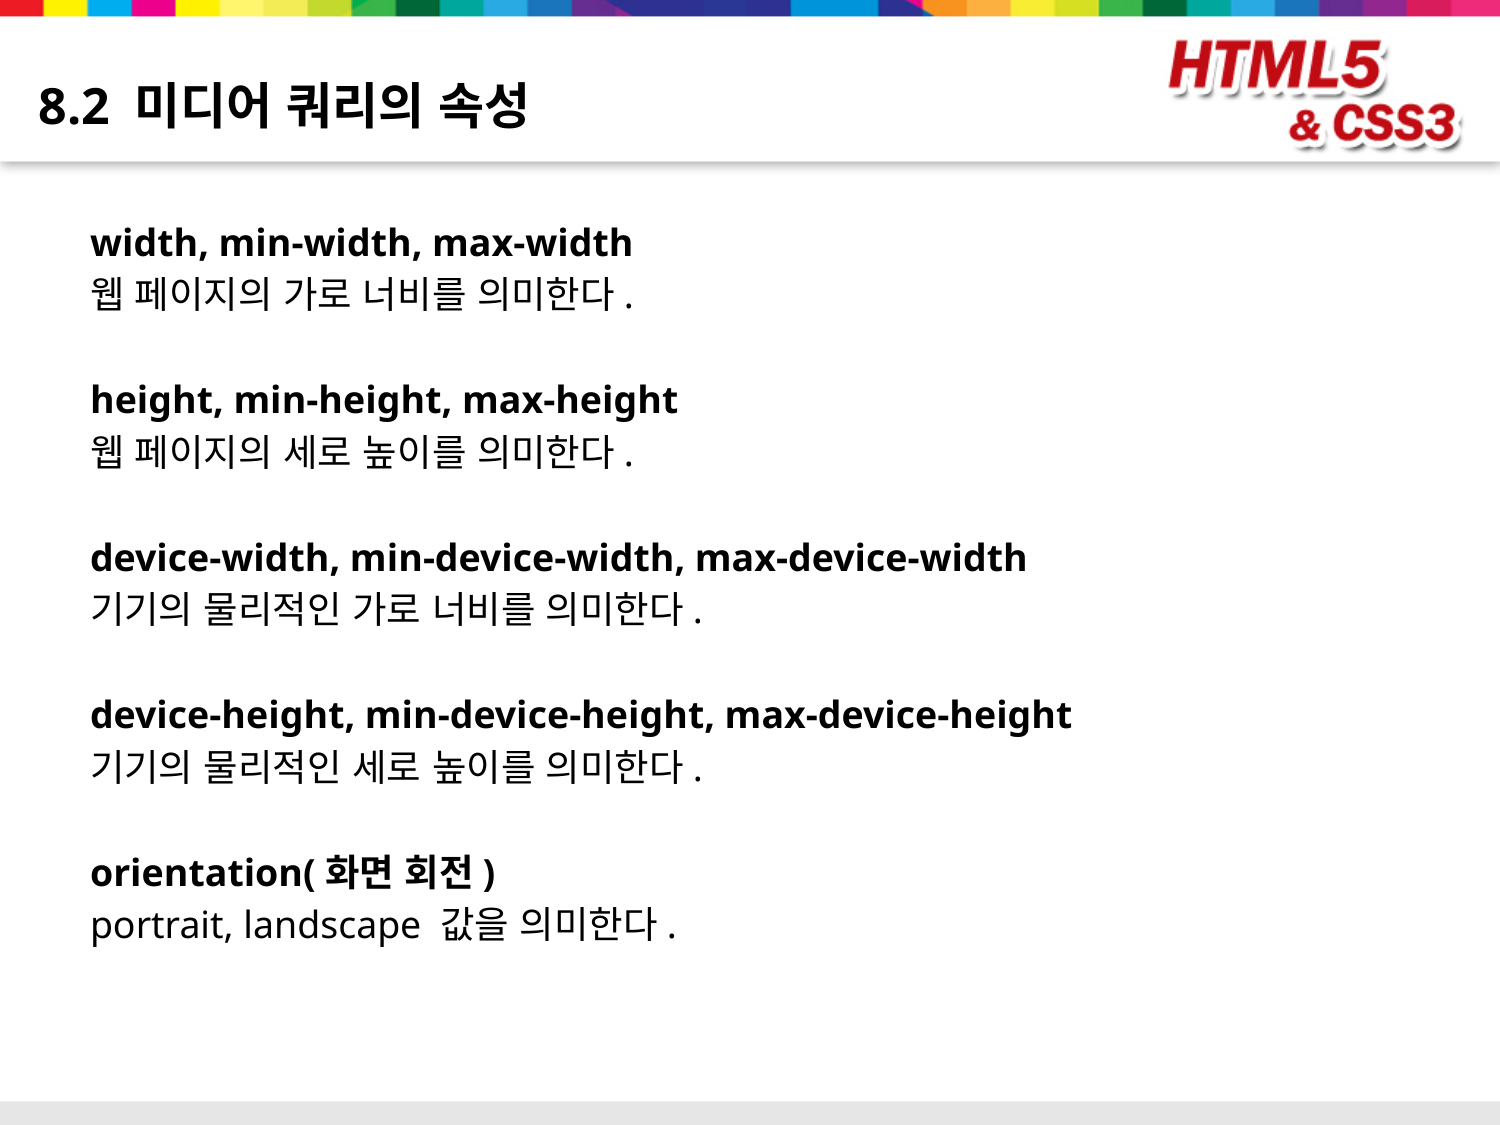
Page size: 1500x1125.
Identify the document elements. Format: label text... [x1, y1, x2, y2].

title 8.2 미디어 쿼리의 속성 [23, 45, 1125, 164]
picture [0, 0, 1500, 1125]
text_box width, min-width, max-width 웹 페이지의 가로 너비를 의미한다. height, min-height, max-height 웹 페이지의 세로 높이를 의미한다. device-width, min-device-width, max-device-width 기기의 물리적인 가로 너비를 의미한다. device-height, min-device-height, max-device-height 기기의 물리적인 세로 높이를 의미한다. orientation(화면 회전) portrait, landscape 값을 의미한다. [74, 210, 1425, 1057]
